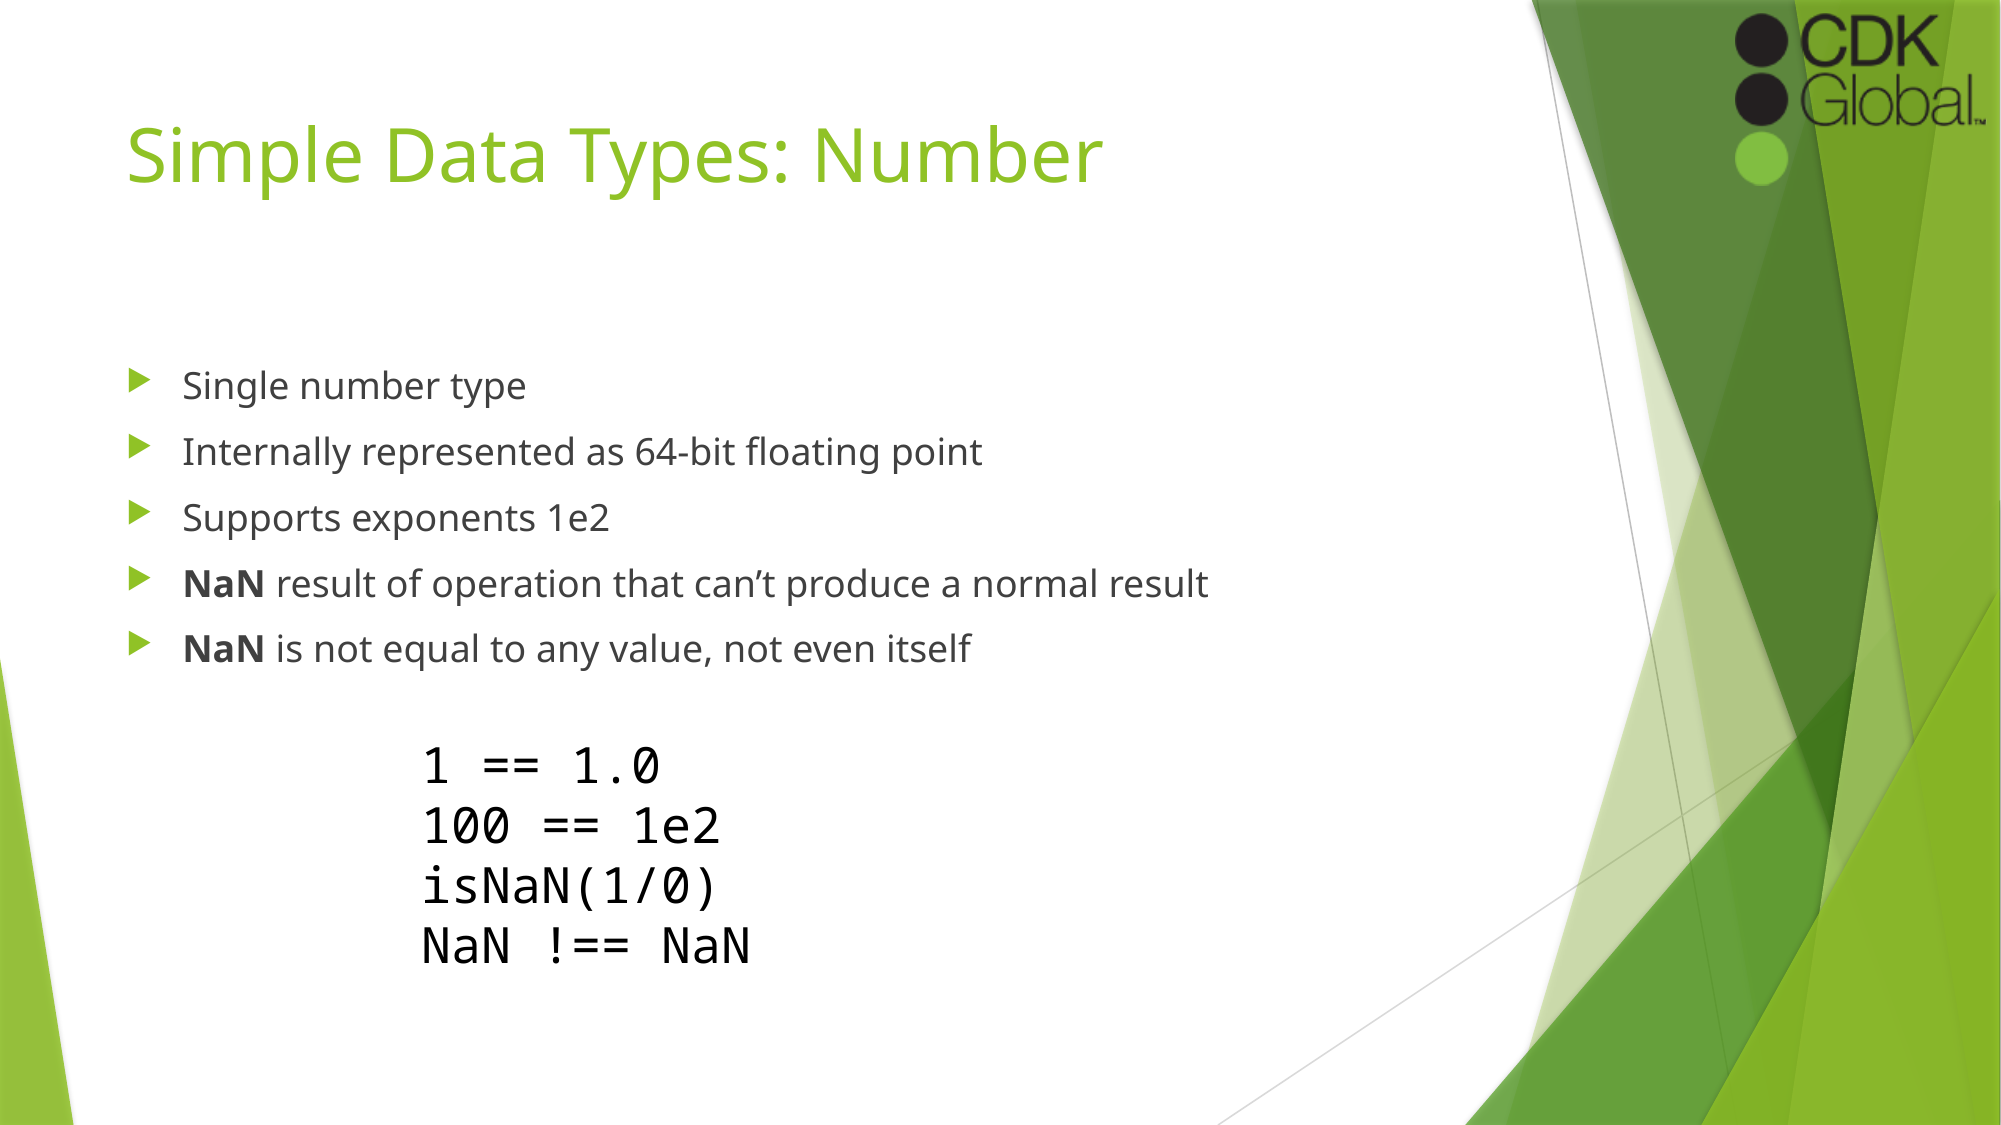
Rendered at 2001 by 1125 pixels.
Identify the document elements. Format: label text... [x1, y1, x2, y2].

text_box 1 == 1.0 100 == 1e2 isNaN(1/0) NaN !== NaN [406, 726, 1225, 982]
picture [1735, 13, 1988, 186]
list Single number type Internally represented as 64-bit floating point Supports exponents 1e2 NaN result of operation that can’t produce a normal result NaN is not equal to any value, not even itself [111, 354, 1522, 992]
title Simple Data Types: Number [111, 99, 1522, 317]
